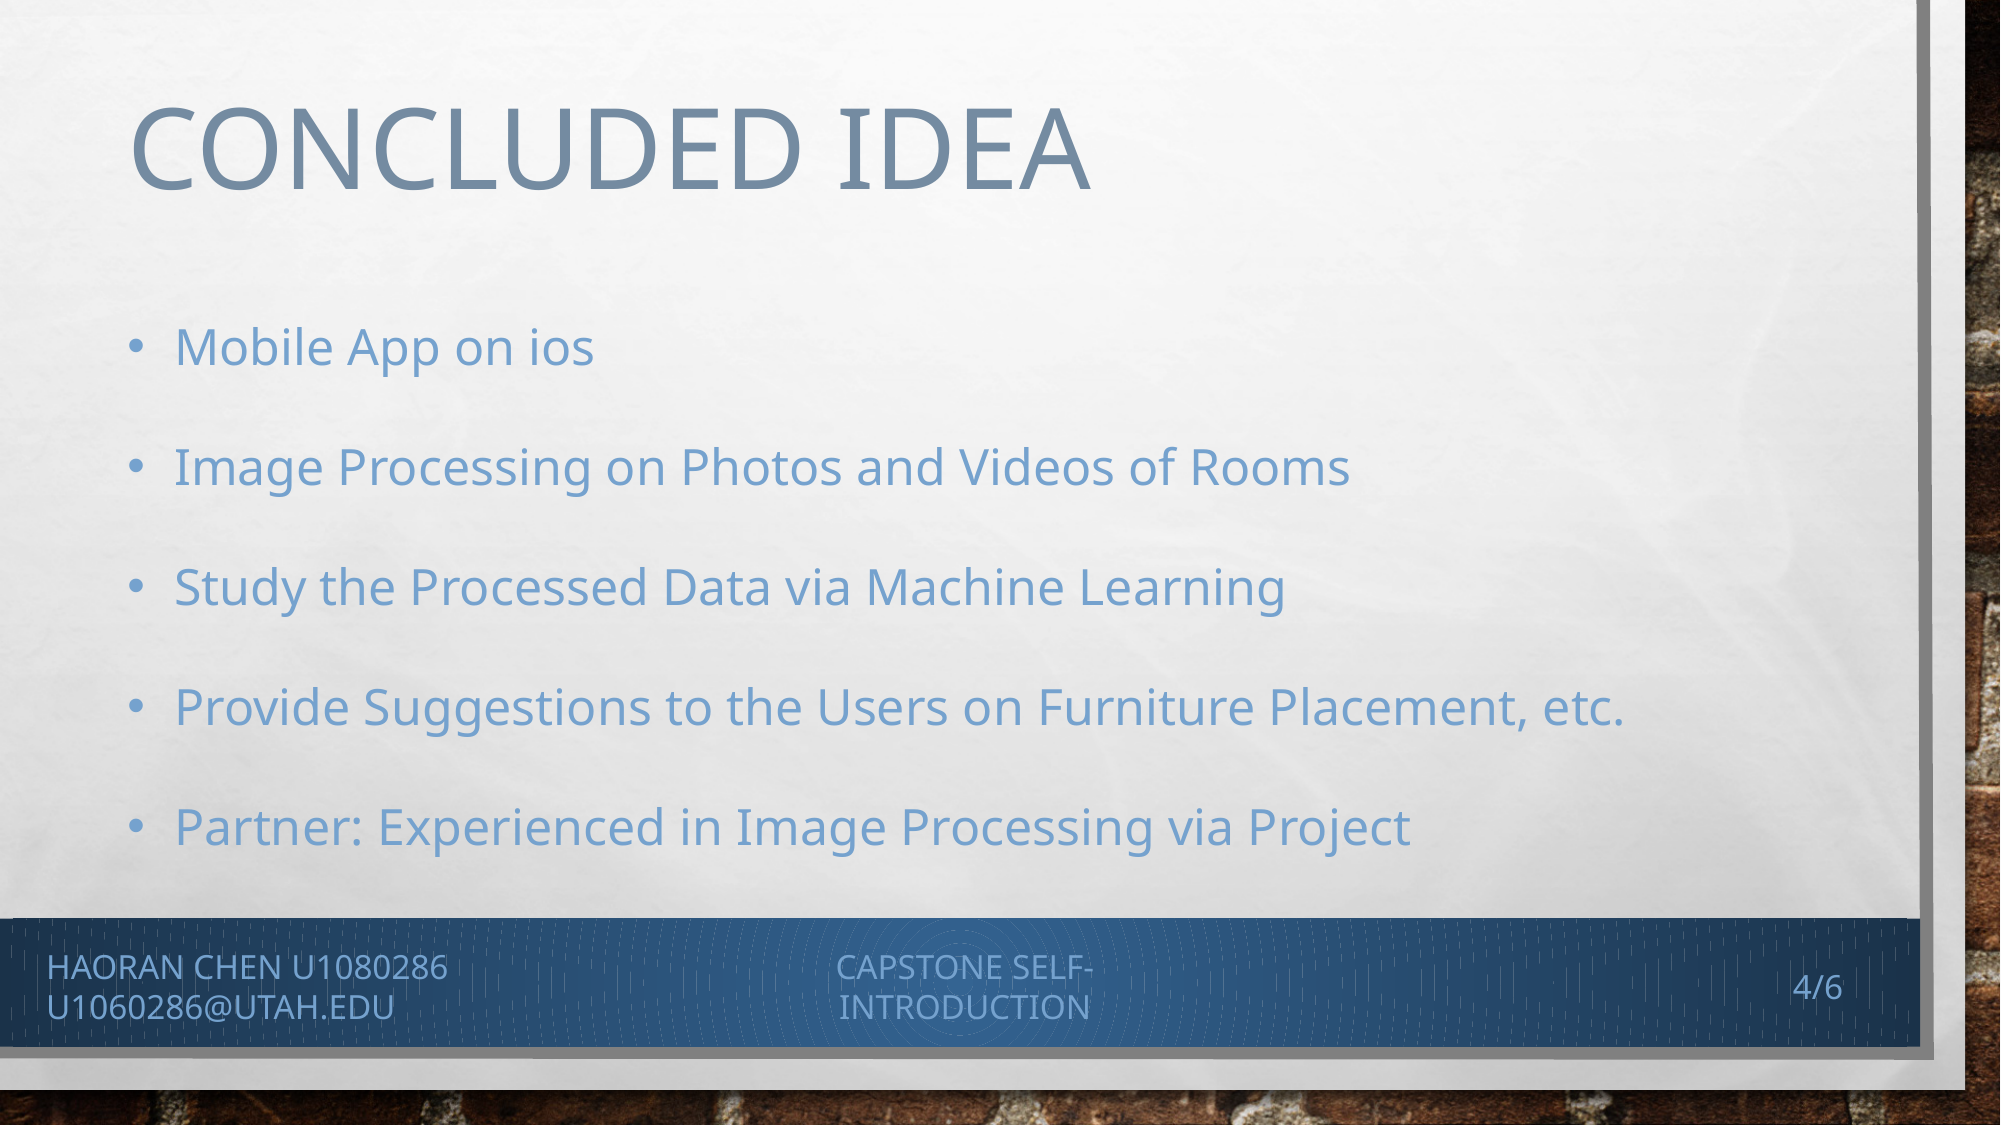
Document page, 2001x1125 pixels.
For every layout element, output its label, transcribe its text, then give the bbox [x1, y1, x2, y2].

title Concluded Idea [112, 58, 1818, 247]
text_box Mobile App on ios Image Processing on Photos and Videos of Rooms Study the Processed Data via Machine Learning Provide Suggestions to the Users on Furniture Placement, etc. Partner: Experienced in Image Processing via Project [112, 247, 1845, 863]
picture [0, 0, 2000, 1125]
footer Haoran Chen u1080286 u1060286@Utah.edu [31, 945, 472, 1028]
slide_number 4/6 [1743, 945, 1893, 1028]
text_box Capstone Self-introduction [745, 945, 1186, 1028]
